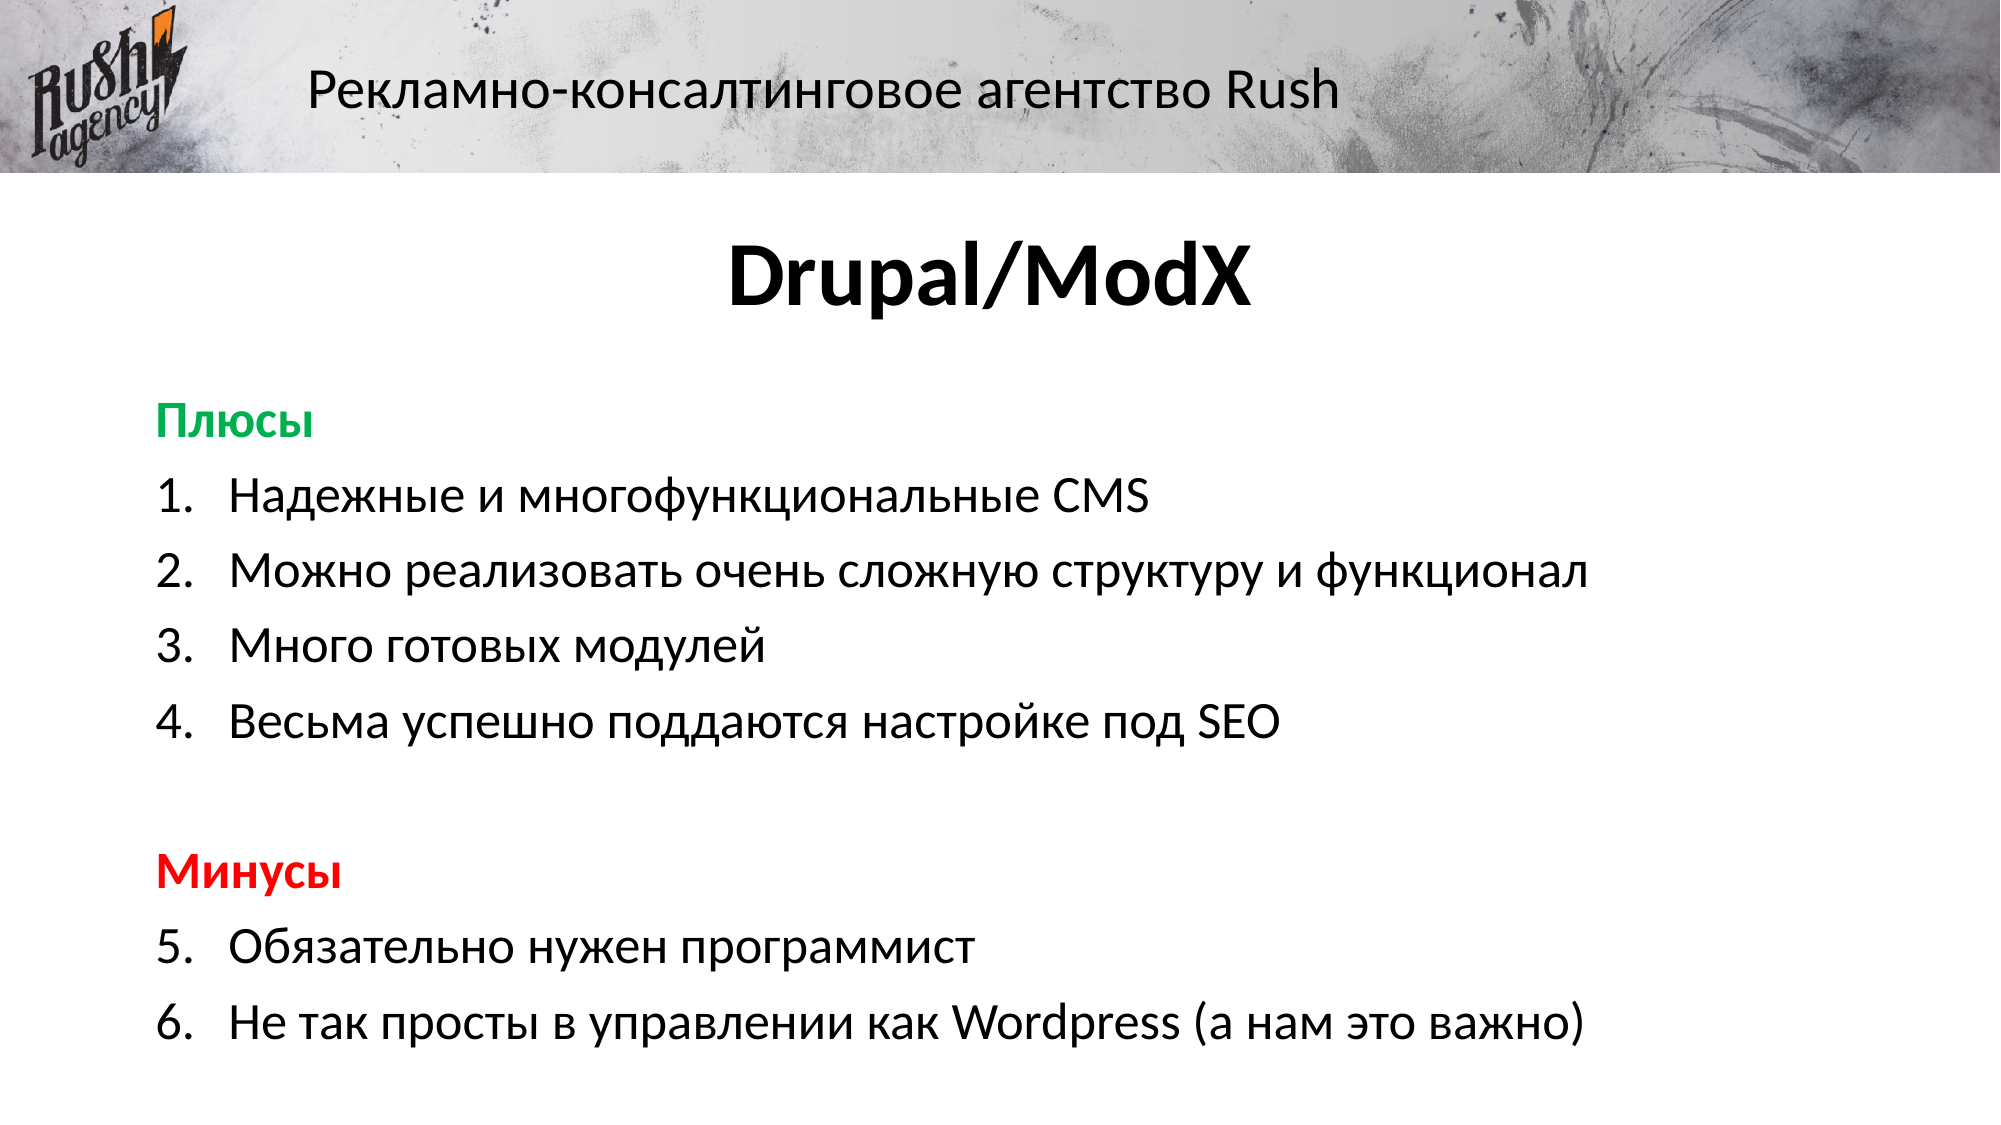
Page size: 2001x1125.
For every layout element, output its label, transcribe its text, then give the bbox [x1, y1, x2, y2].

picture [0, 0, 2000, 173]
text_box Плюсы Надежные и многофункциональные CMS Можно реализовать очень сложную структуру и функционал Много готовых модулей Весьма успешно поддаются настройке под SEO Минусы Обязательно нужен программист Не так просты в управлении как Wordpress (а нам это важно) [140, 384, 1866, 1062]
text_box Drupal/ModX [127, 173, 1853, 333]
